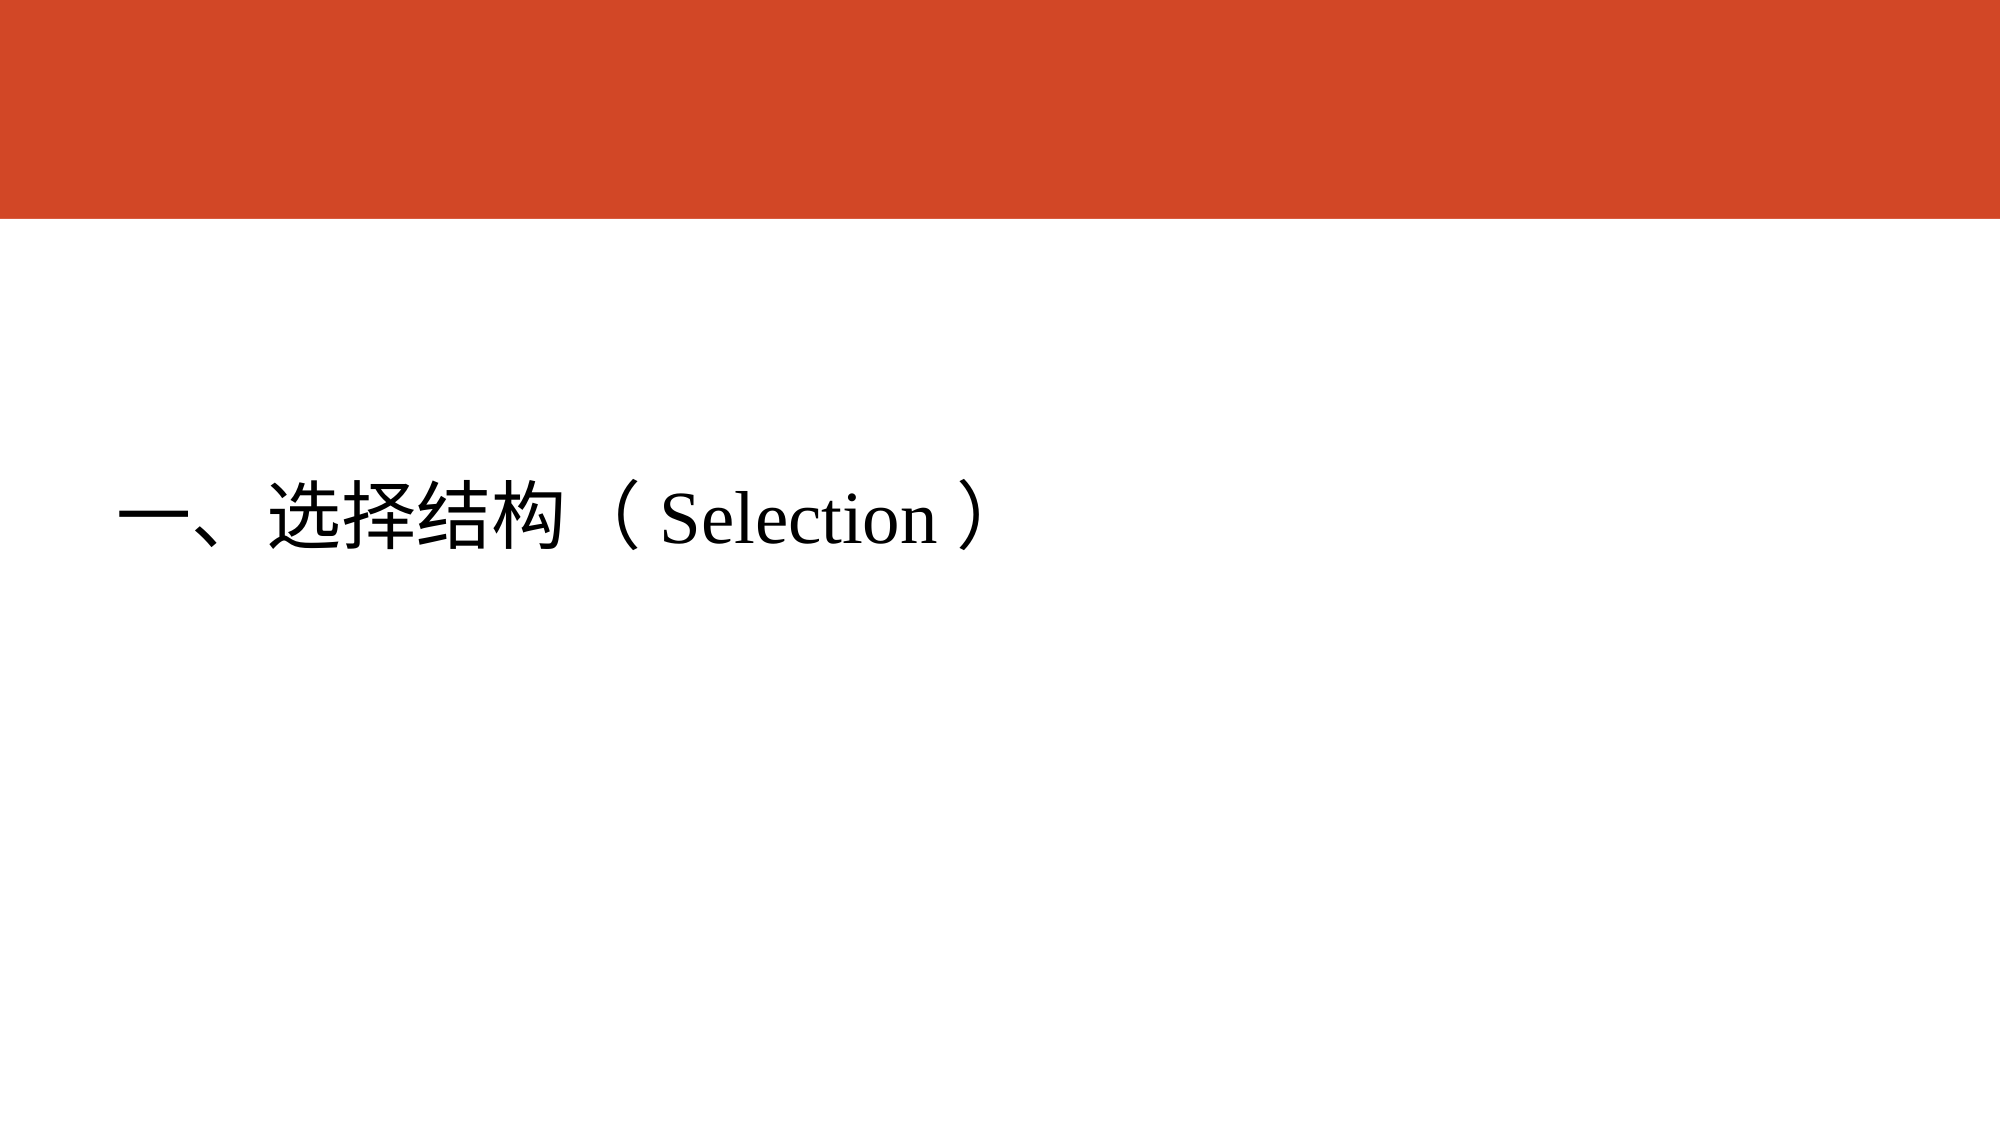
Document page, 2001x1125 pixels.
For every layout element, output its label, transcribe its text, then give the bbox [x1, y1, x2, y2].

title 一、选择结构（Selection） [101, 367, 1865, 566]
